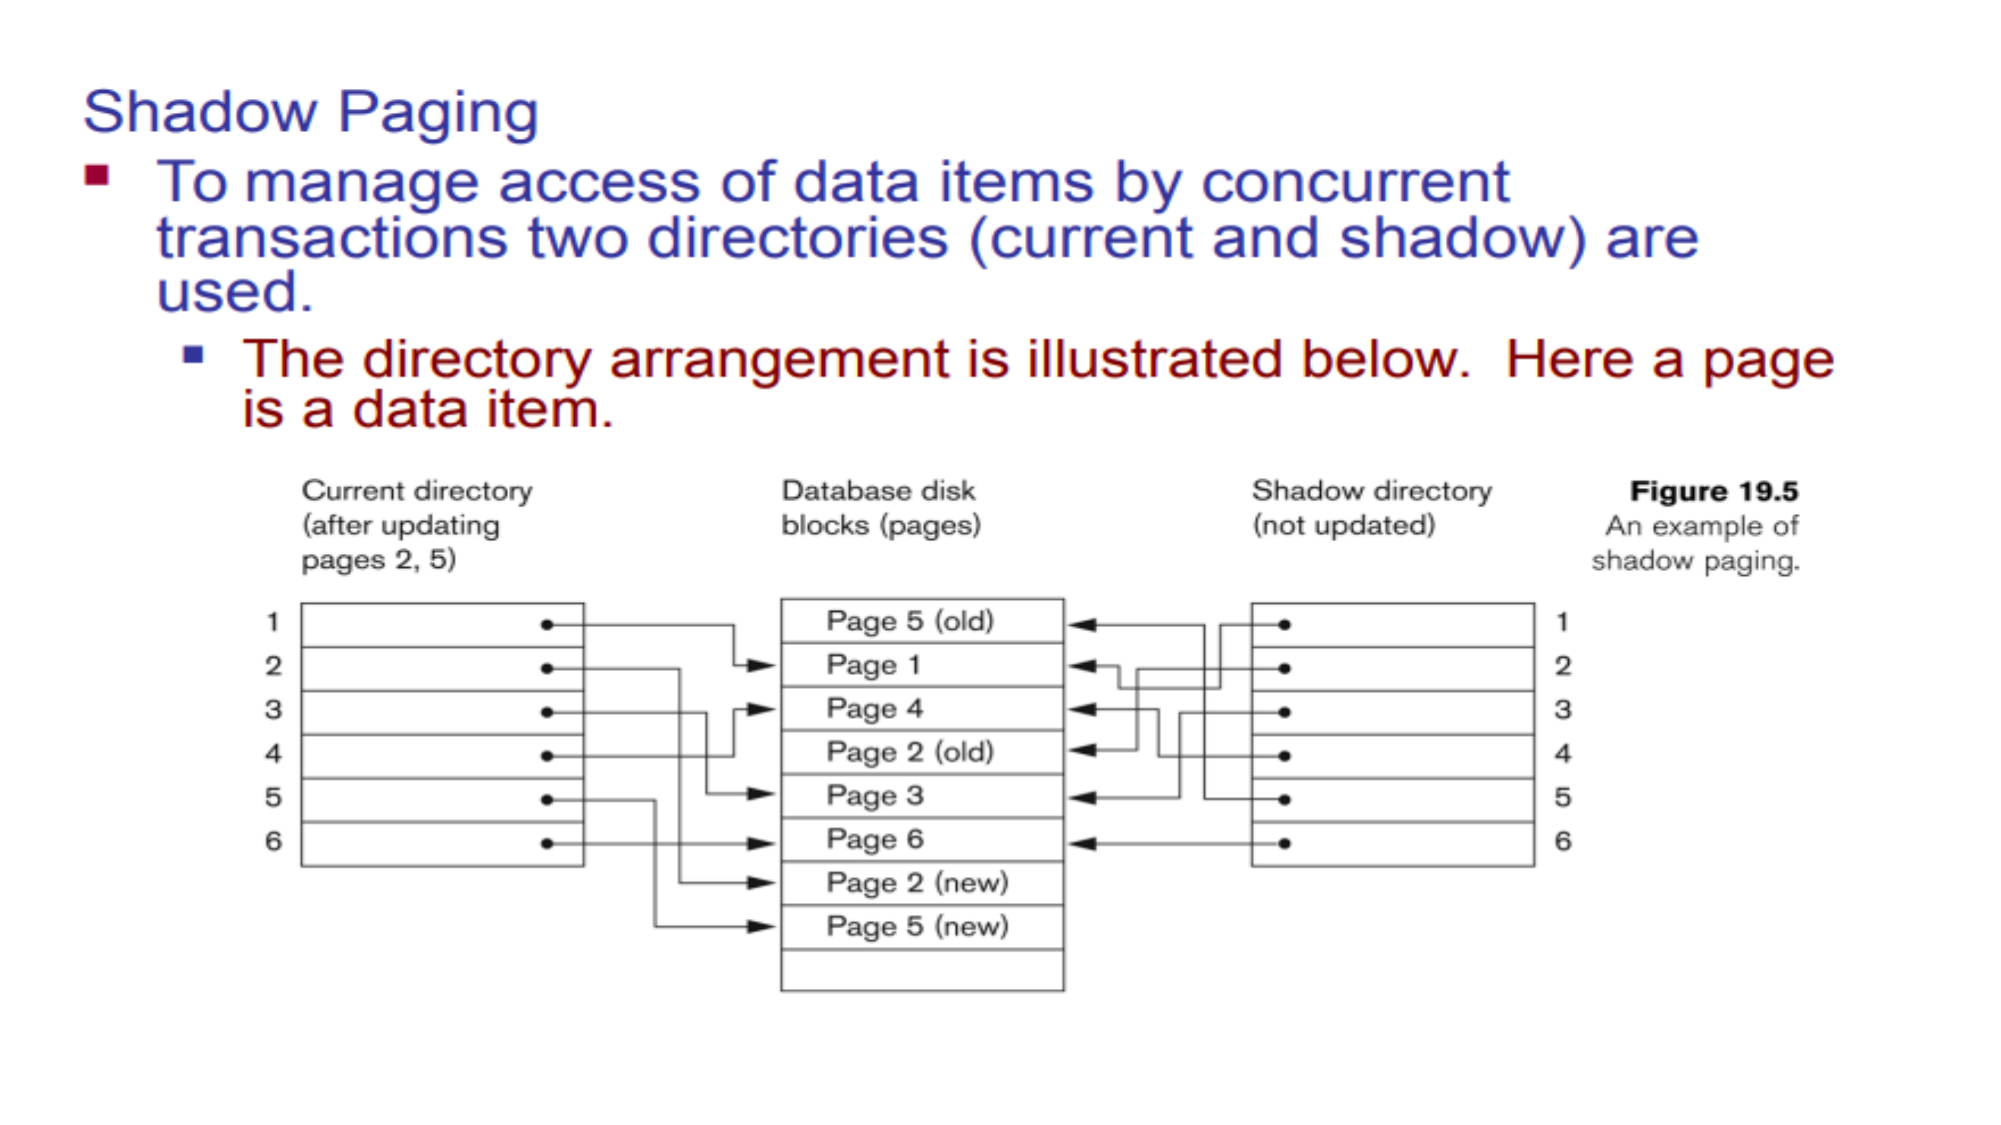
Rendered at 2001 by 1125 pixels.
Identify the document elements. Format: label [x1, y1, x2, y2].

picture [69, 76, 1900, 1020]
